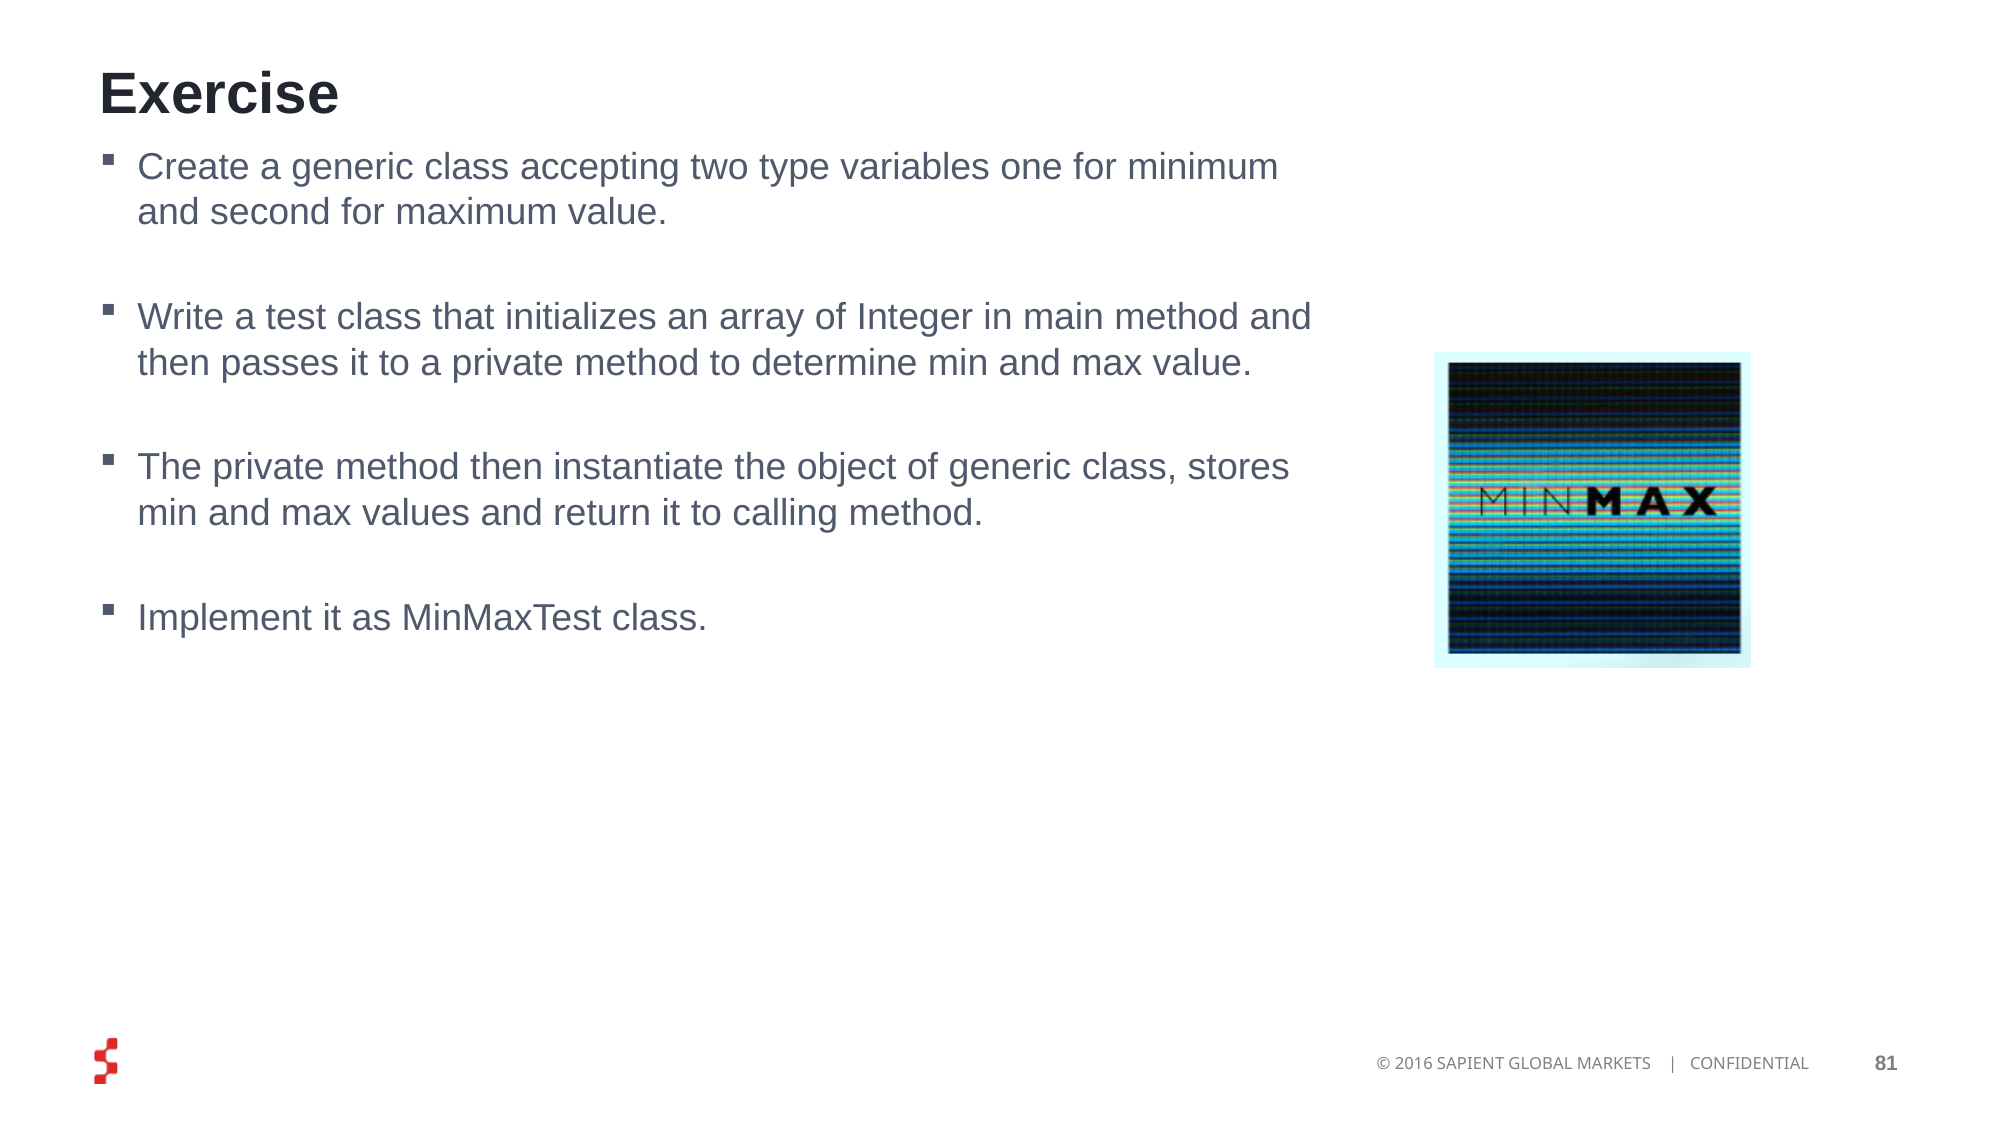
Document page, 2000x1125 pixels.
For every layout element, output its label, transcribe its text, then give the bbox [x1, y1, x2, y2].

picture [1434, 352, 1751, 669]
title Exercise [99, 47, 1900, 121]
list Create a generic class accepting two type variables one for minimum and second for maximum value. Write a test class that initializes an array of Integer in main method and then passes it to a private method to determine min and max value. The private method then instantiate the object of generic class, stores min and max values and return it to calling method. Implement it as MinMaxTest class. [99, 142, 1334, 1012]
